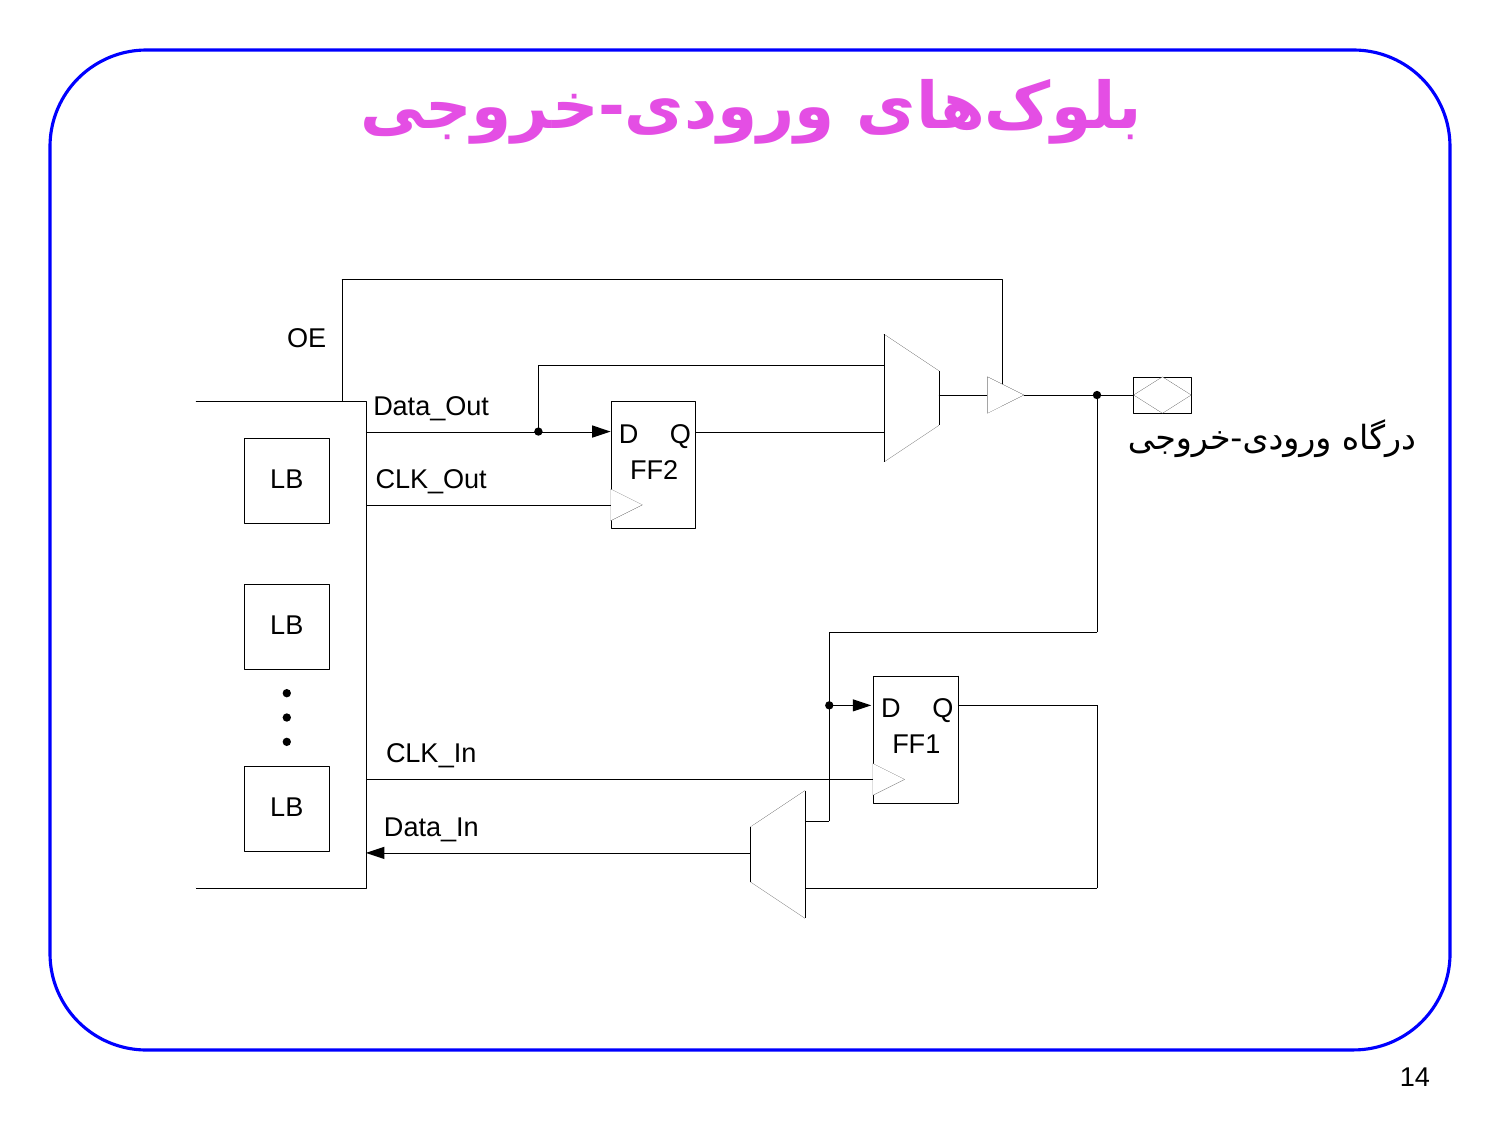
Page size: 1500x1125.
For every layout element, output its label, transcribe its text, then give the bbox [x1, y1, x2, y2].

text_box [194, 278, 1353, 920]
slide_number 14 [1351, 1047, 1444, 1104]
title بلوک‌های ورودی-خروجی [113, 66, 1389, 140]
text_box درگاه ورودی-خروجی [1357, 408, 1432, 464]
